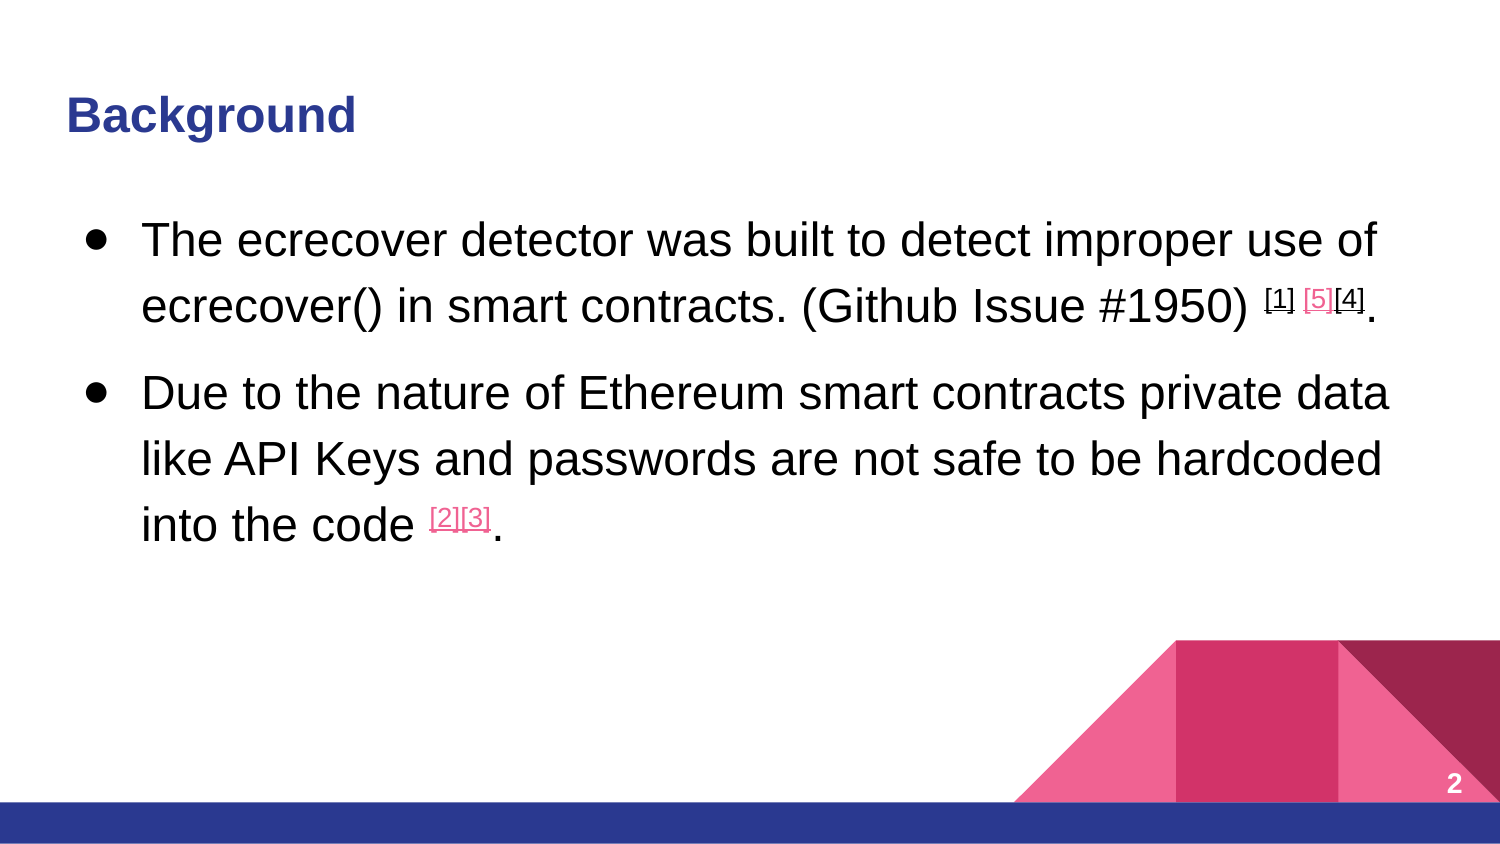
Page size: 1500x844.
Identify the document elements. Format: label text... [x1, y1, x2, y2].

list The ecrecover detector was built to detect improper use of ecrecover() in smart contracts. (Github Issue #1950) [1] [5][4]. Due to the nature of Ethereum smart contracts private data like API Keys and passwords are not safe to be hardcoded into the code [2][3]. [51, 184, 1449, 733]
slide_number ‹#› [1387, 749, 1478, 814]
text_box [61, 749, 232, 816]
title Background [51, 67, 1449, 167]
